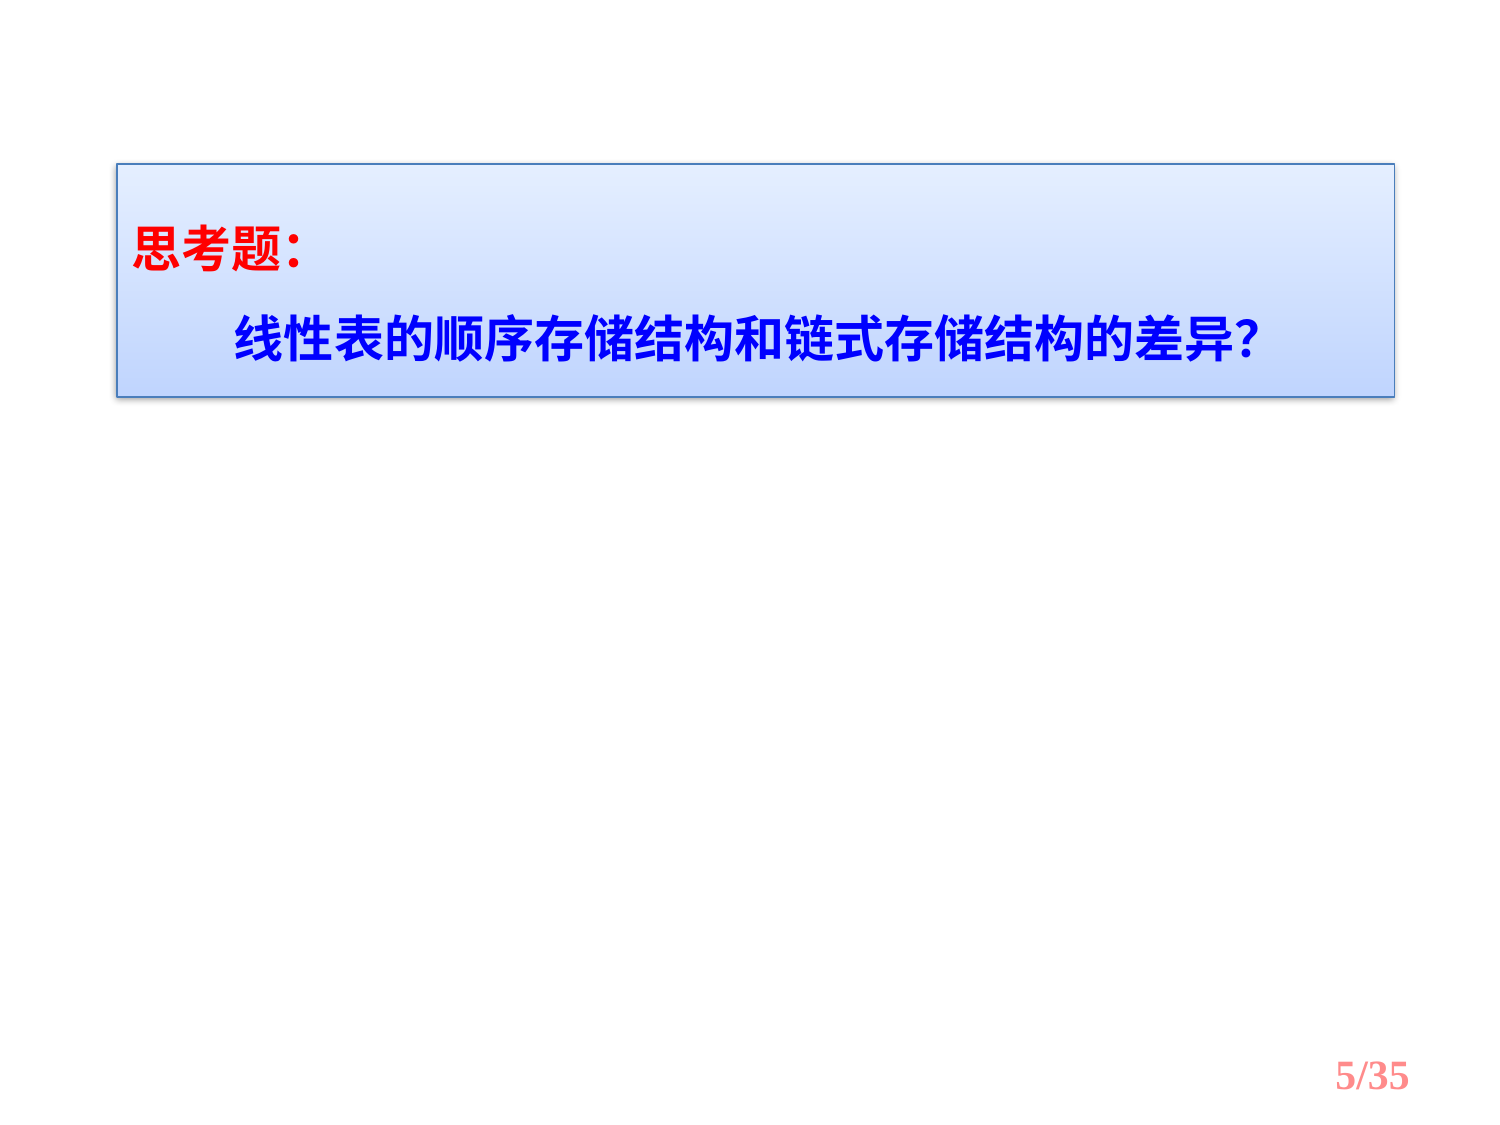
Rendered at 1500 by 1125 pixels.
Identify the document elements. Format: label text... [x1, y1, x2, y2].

text_box 思考题： 线性表的顺序存储结构和链式存储结构的差异？ [116, 163, 1395, 398]
slide_number 5/35 [1074, 1042, 1425, 1103]
